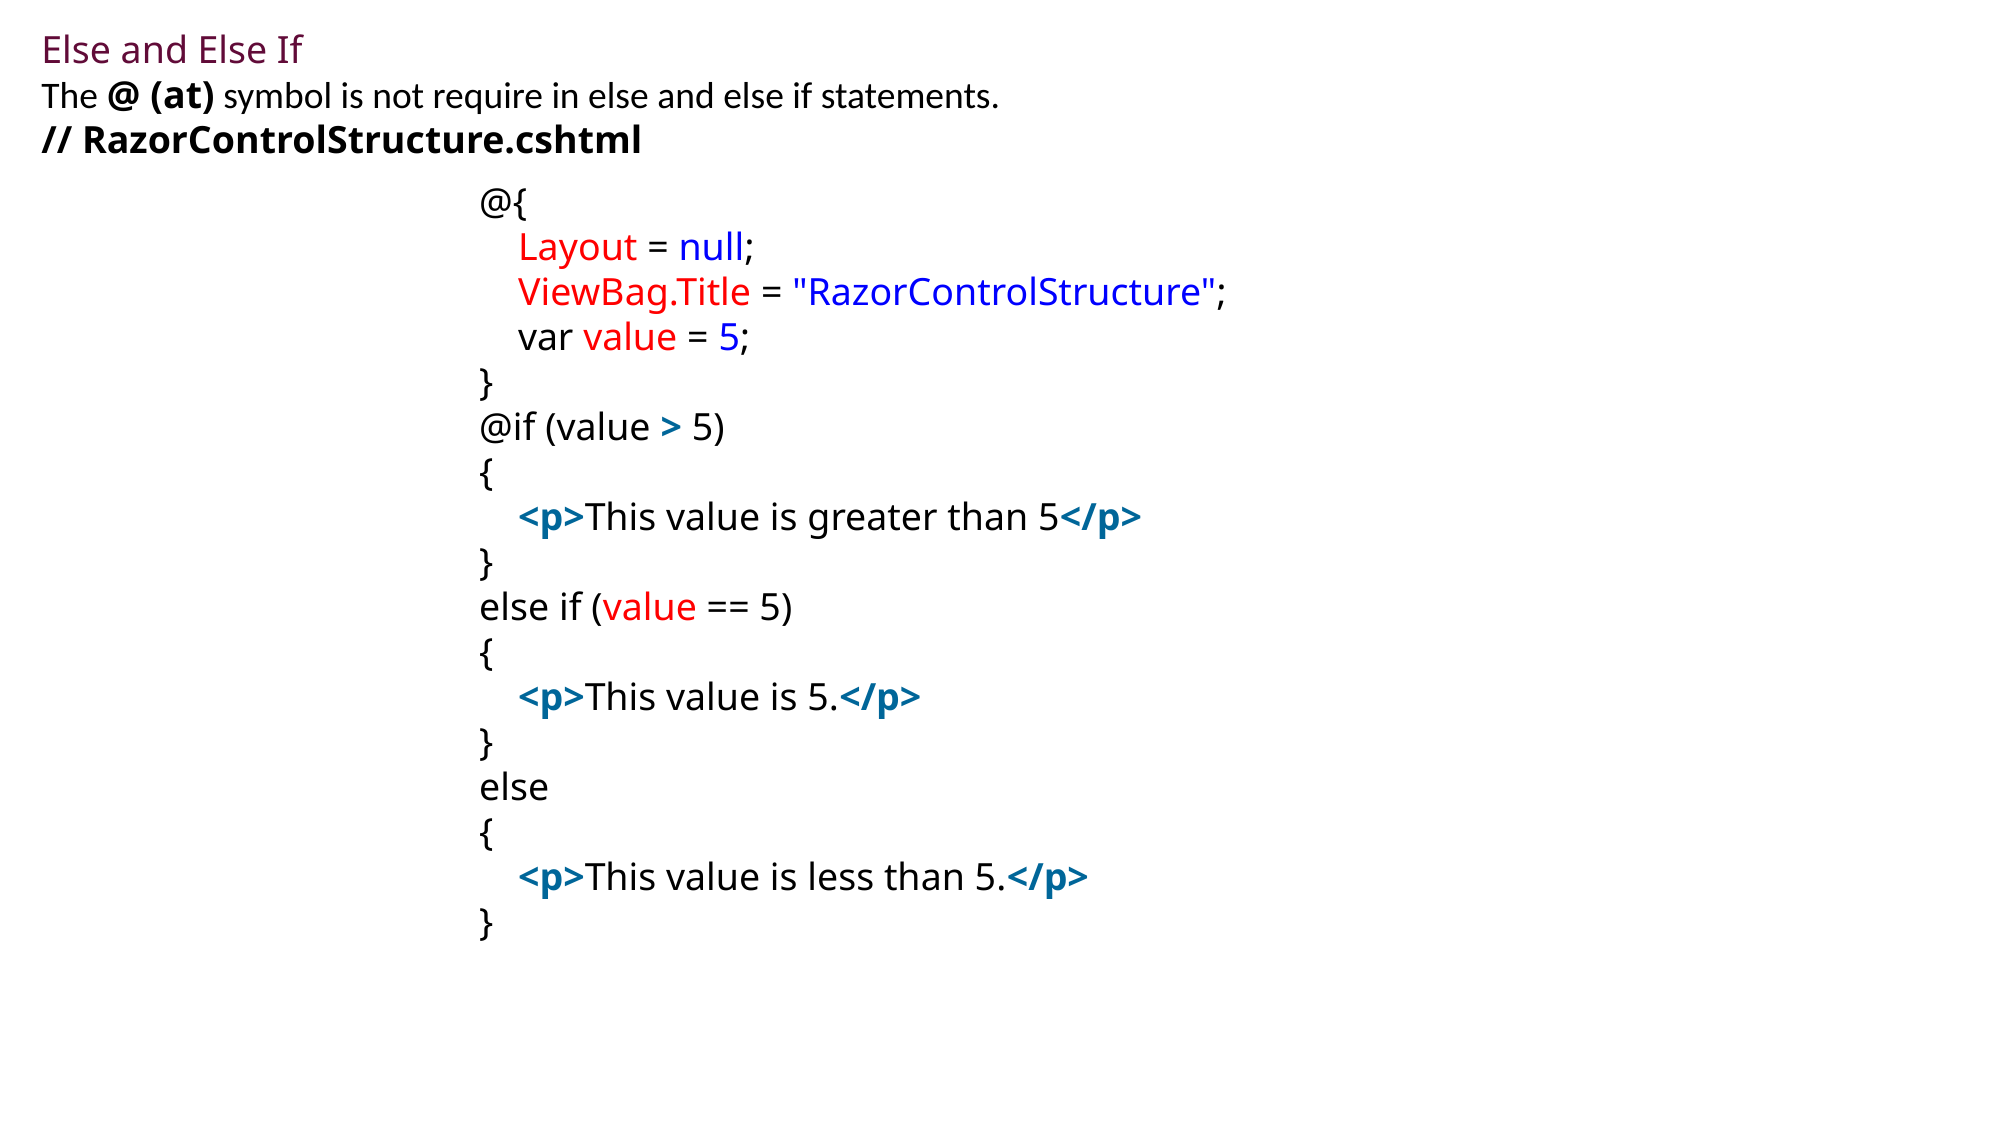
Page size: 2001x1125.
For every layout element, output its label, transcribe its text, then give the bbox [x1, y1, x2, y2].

text_box @{ Layout = null; ViewBag.Title = "RazorControlStructure"; var value = 5; } @if (value > 5) { <p>This value is greater than 5</p> } else if (value == 5) { <p>This value is 5.</p> } else { <p>This value is less than 5.</p> } [464, 170, 1589, 1040]
text_box Else and Else If The @ (at) symbol is not require in else and else if statements. // RazorControlStructure.cshtml [26, 18, 1027, 169]
